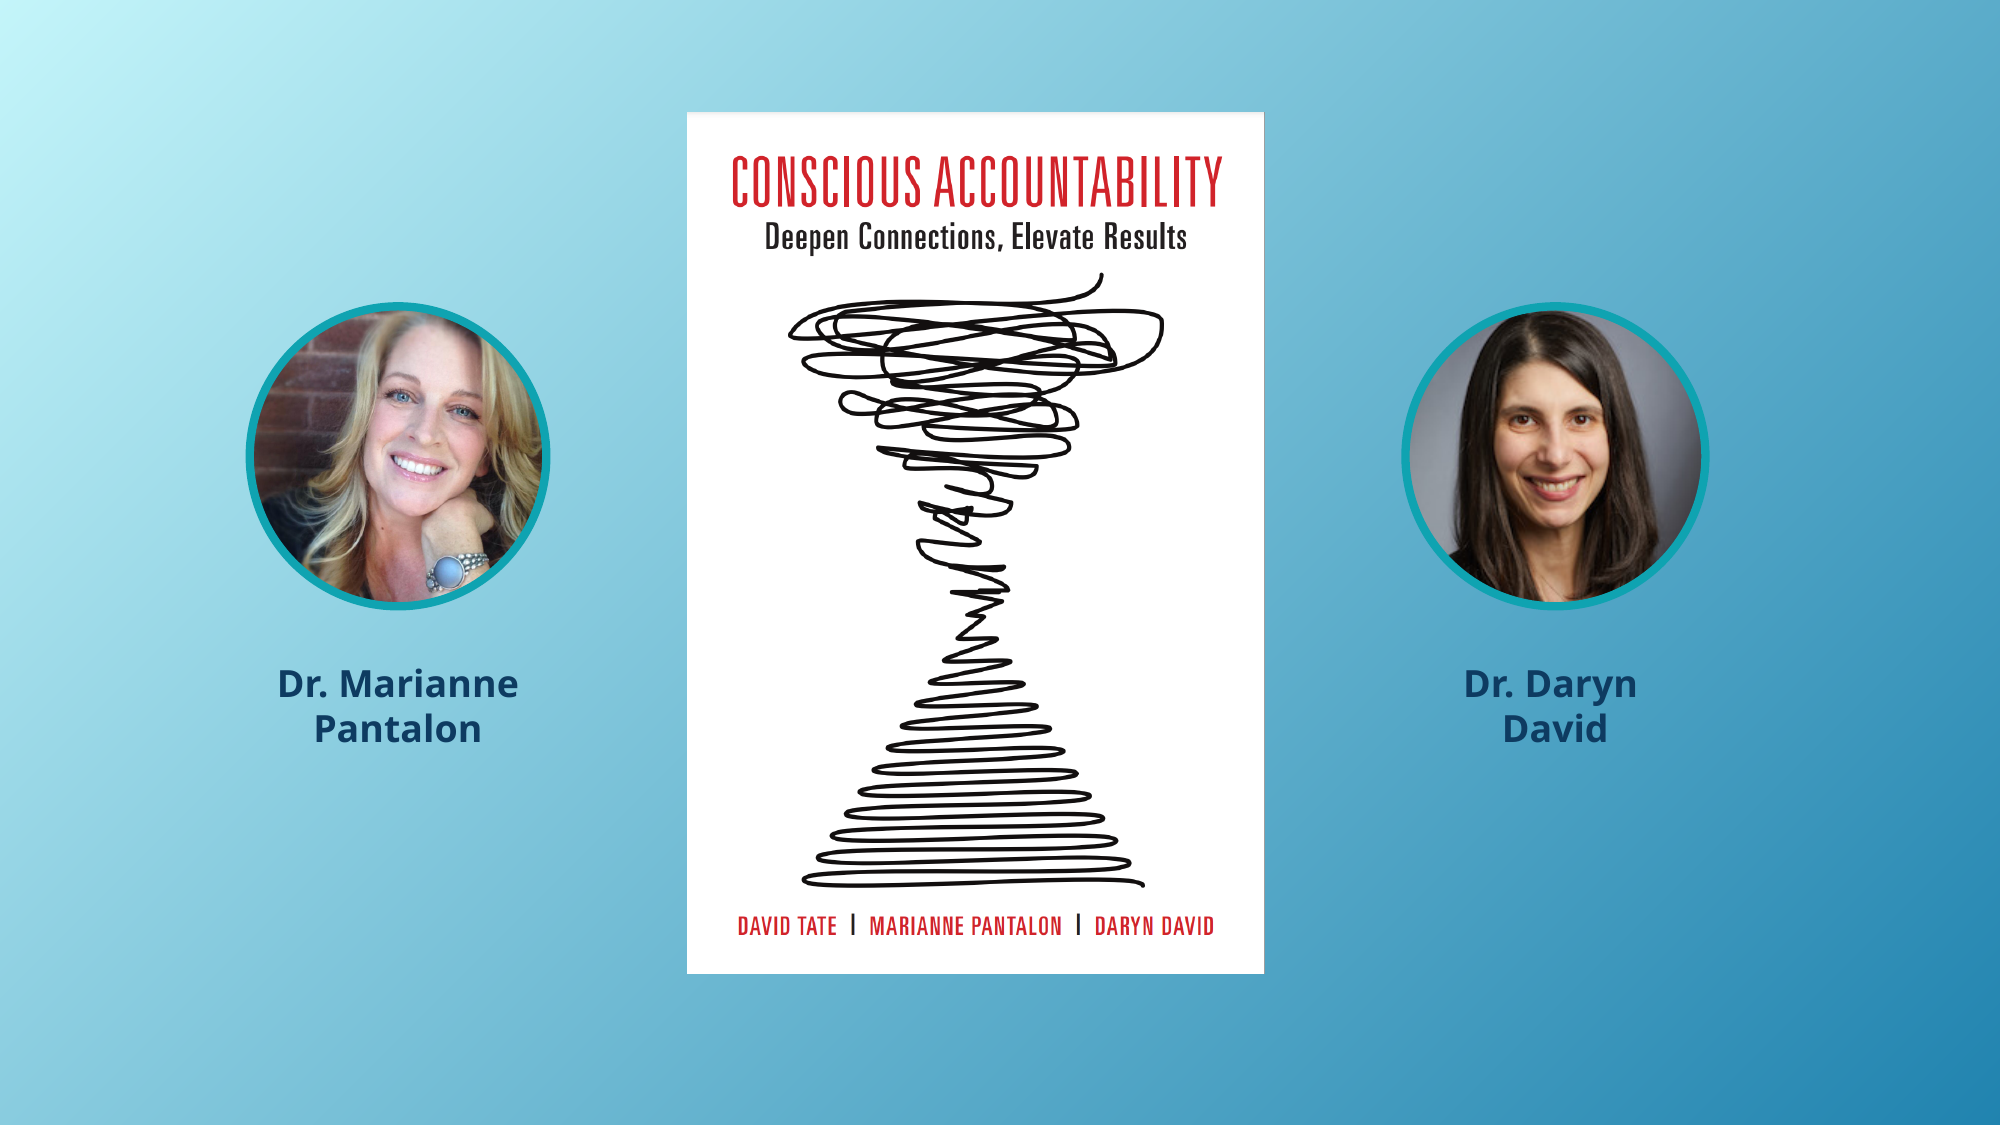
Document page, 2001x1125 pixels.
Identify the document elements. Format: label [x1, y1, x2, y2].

text_box [226, 306, 570, 759]
text_box [1383, 306, 1728, 759]
title [1265, 212, 1788, 451]
picture [687, 112, 1265, 974]
